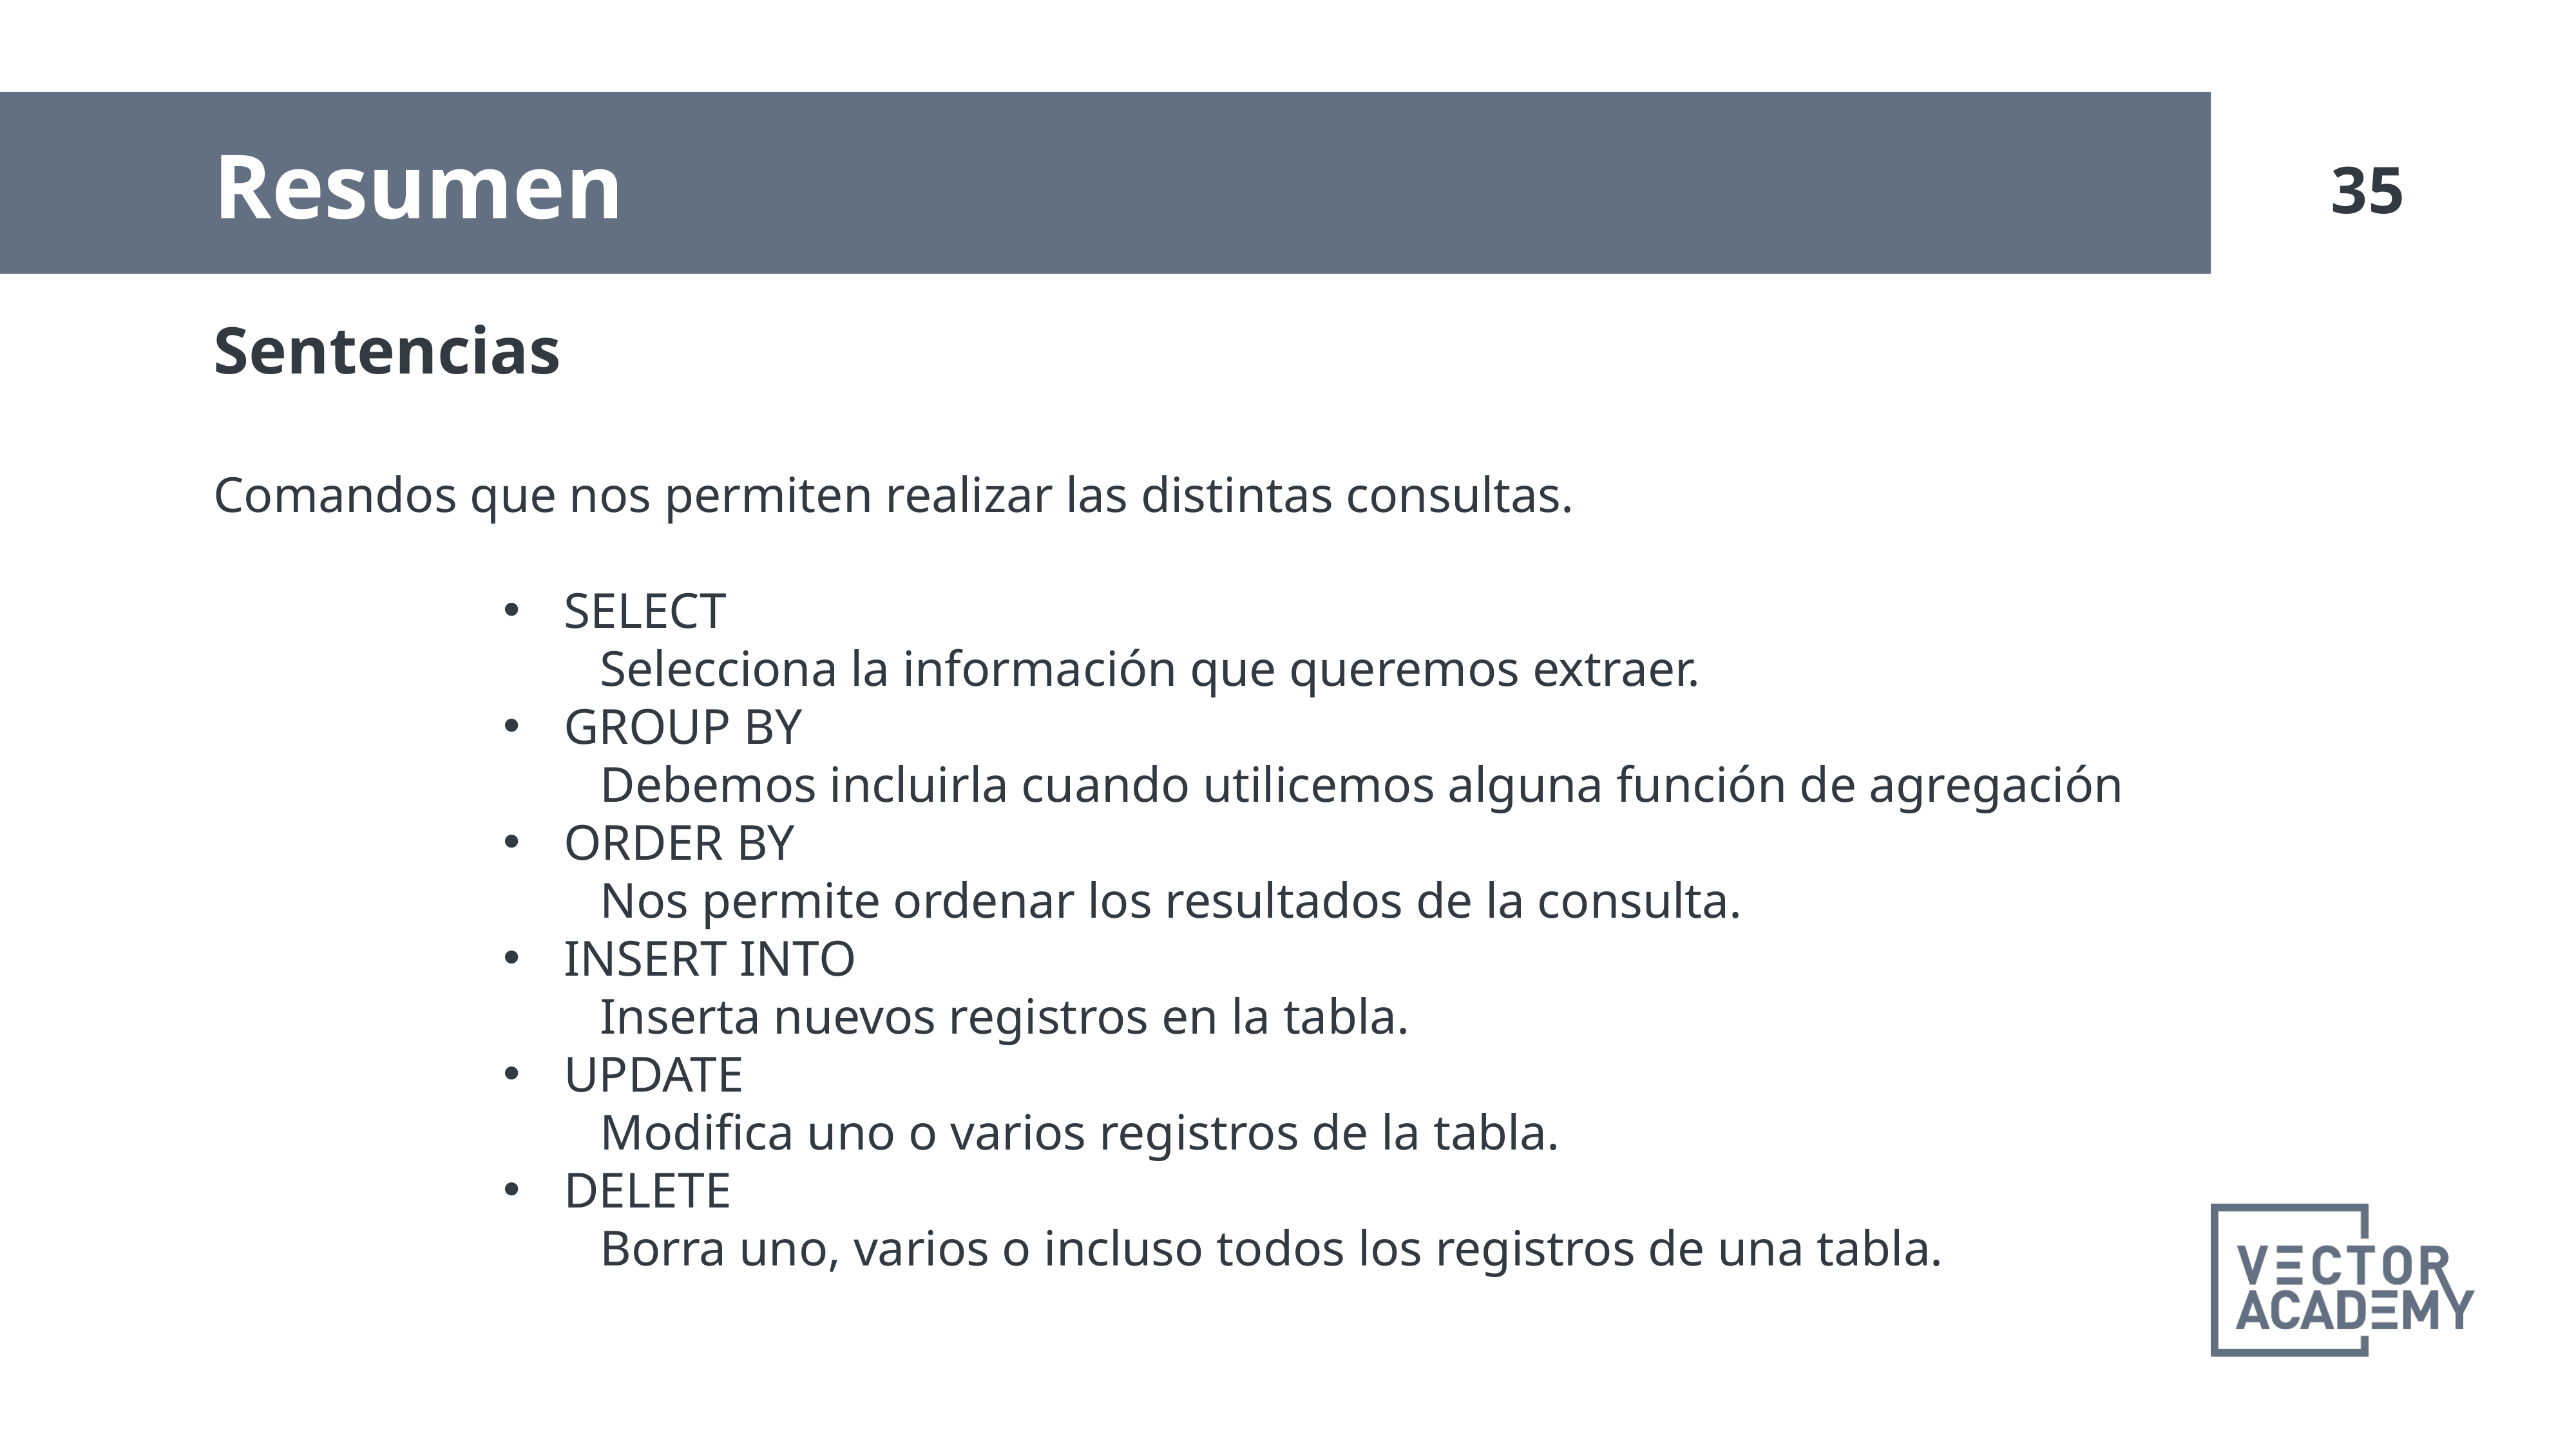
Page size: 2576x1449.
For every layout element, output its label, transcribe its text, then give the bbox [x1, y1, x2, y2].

text_box Resumen [204, 125, 2137, 305]
picture [2211, 1204, 2475, 1357]
text_box Sentencias Comandos que nos permiten realizar las distintas consultas. SELECT Selecciona la información que queremos extraer. GROUP BY Debemos incluirla cuando utilicemos alguna función de agregación ORDER BY Nos permite ordenar los resultados de la consulta. INSERT INTO Inserta nuevos registros en la tabla. UPDATE Modifica uno o varios registros de la tabla. DELETE Borra uno, varios o incluso todos los registros de una tabla. [204, 305, 2155, 1396]
text_box [0, 91, 2211, 274]
